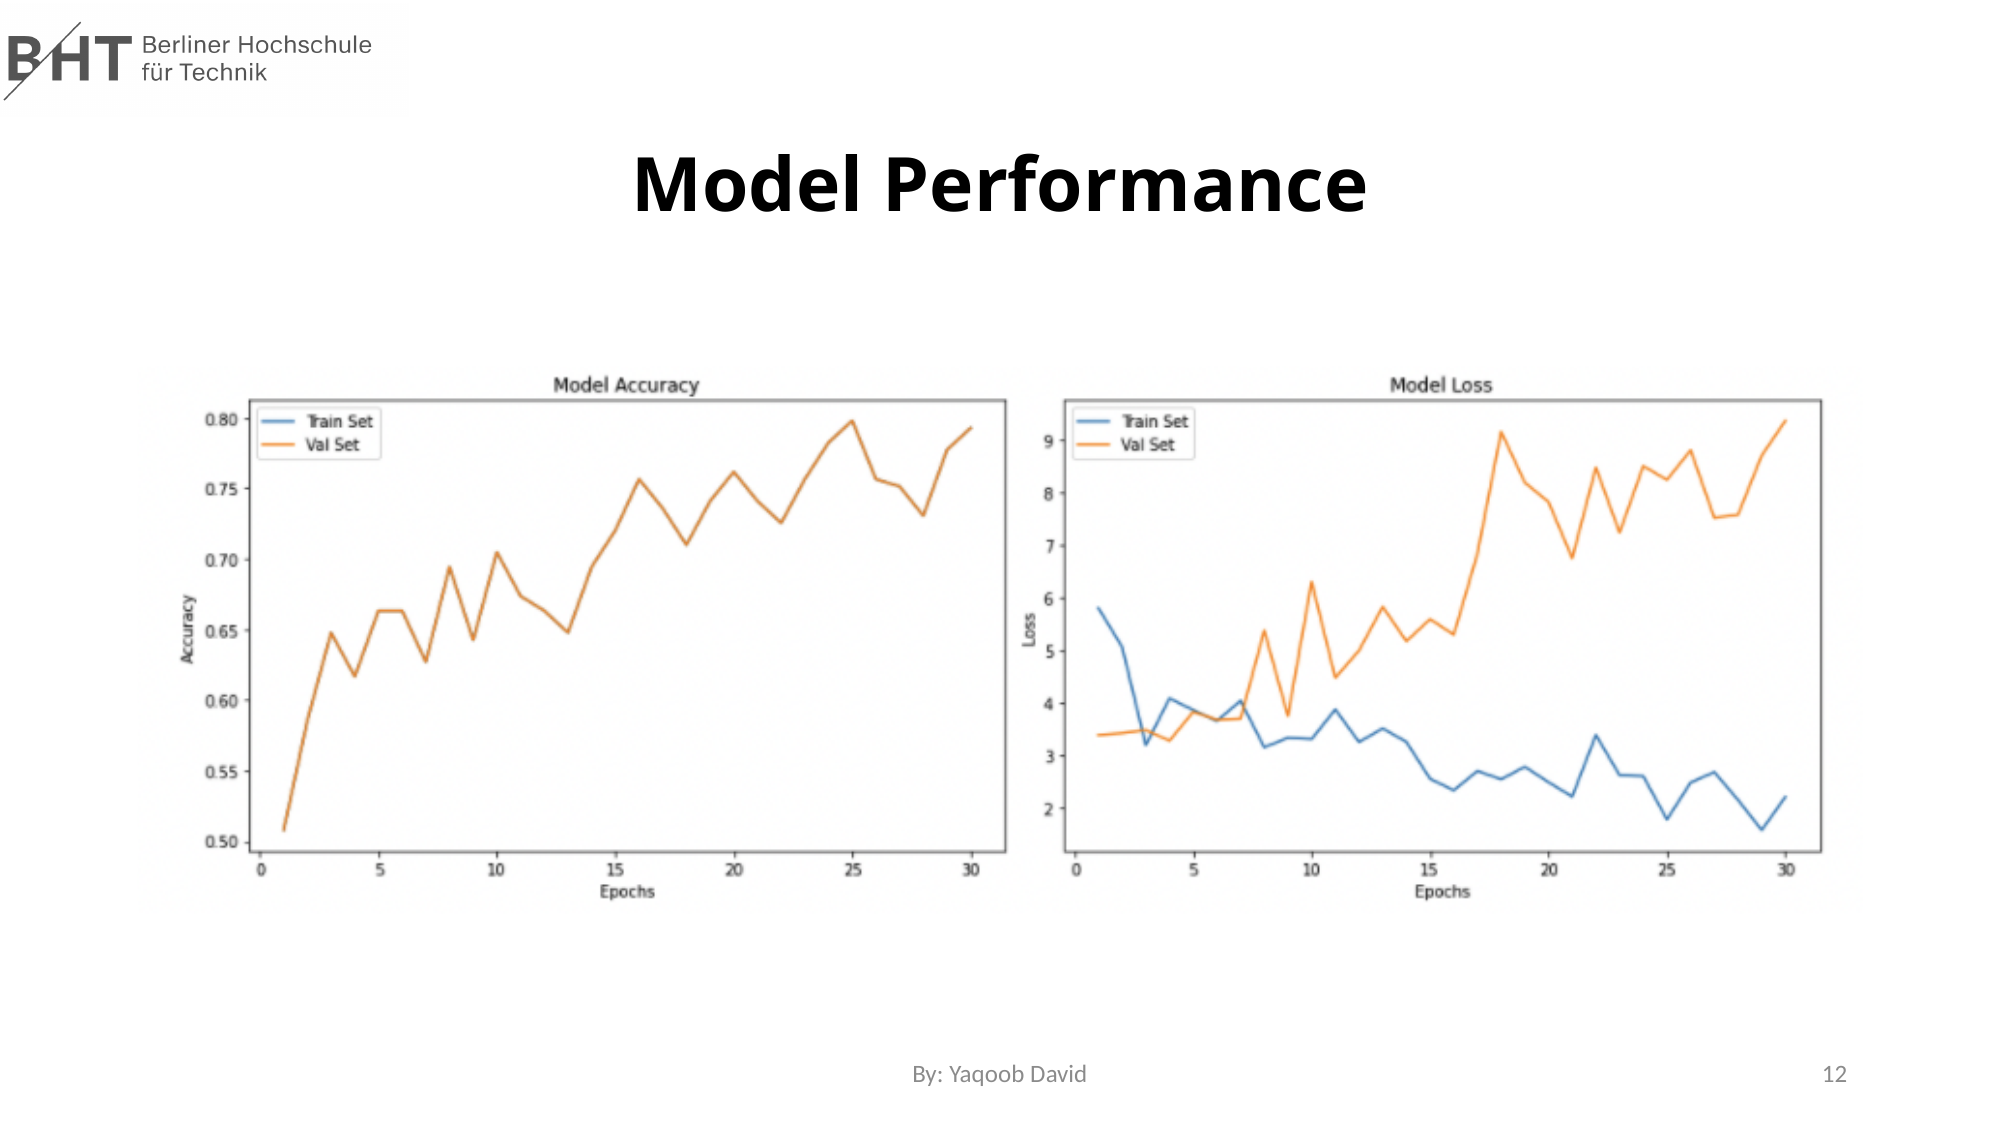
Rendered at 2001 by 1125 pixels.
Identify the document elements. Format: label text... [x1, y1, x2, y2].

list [137, 366, 1863, 914]
slide_number 12 [1412, 1042, 1863, 1103]
title Model Performance [137, 137, 1863, 238]
picture [0, 3, 409, 117]
footer By: Yaqoob David [662, 1042, 1338, 1103]
